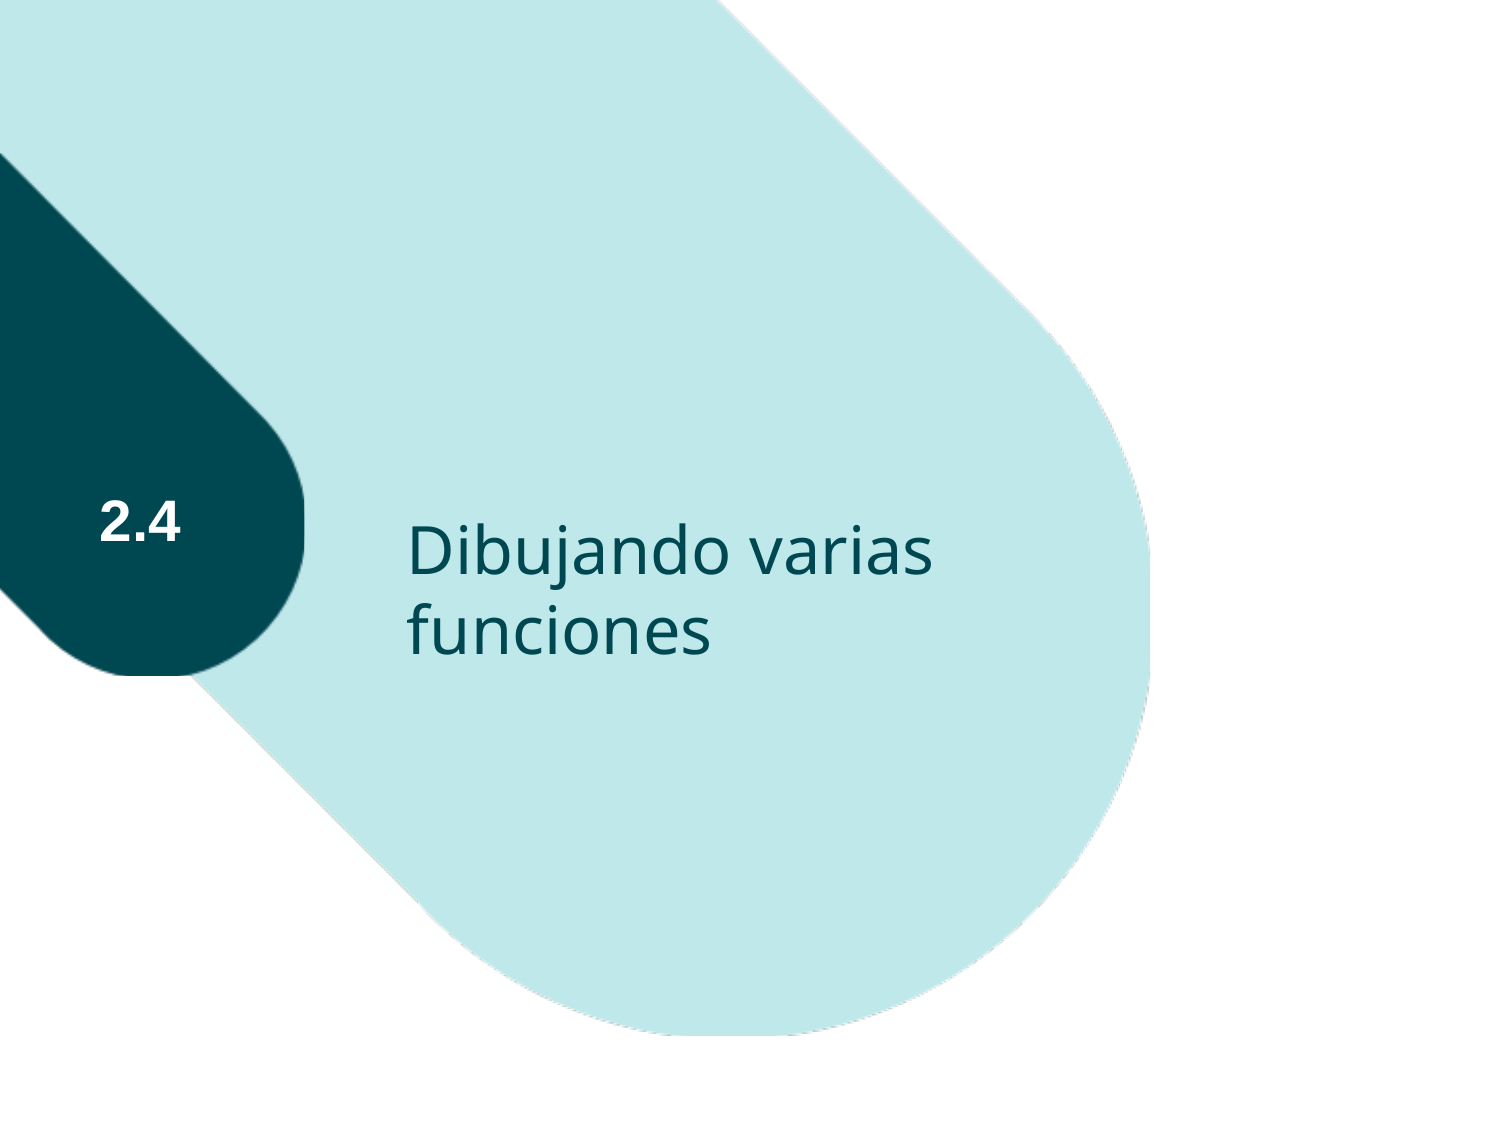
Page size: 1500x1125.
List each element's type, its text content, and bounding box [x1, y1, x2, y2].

title Dibujando varias funciones [391, 451, 1127, 676]
list 2.4 [81, 454, 200, 581]
